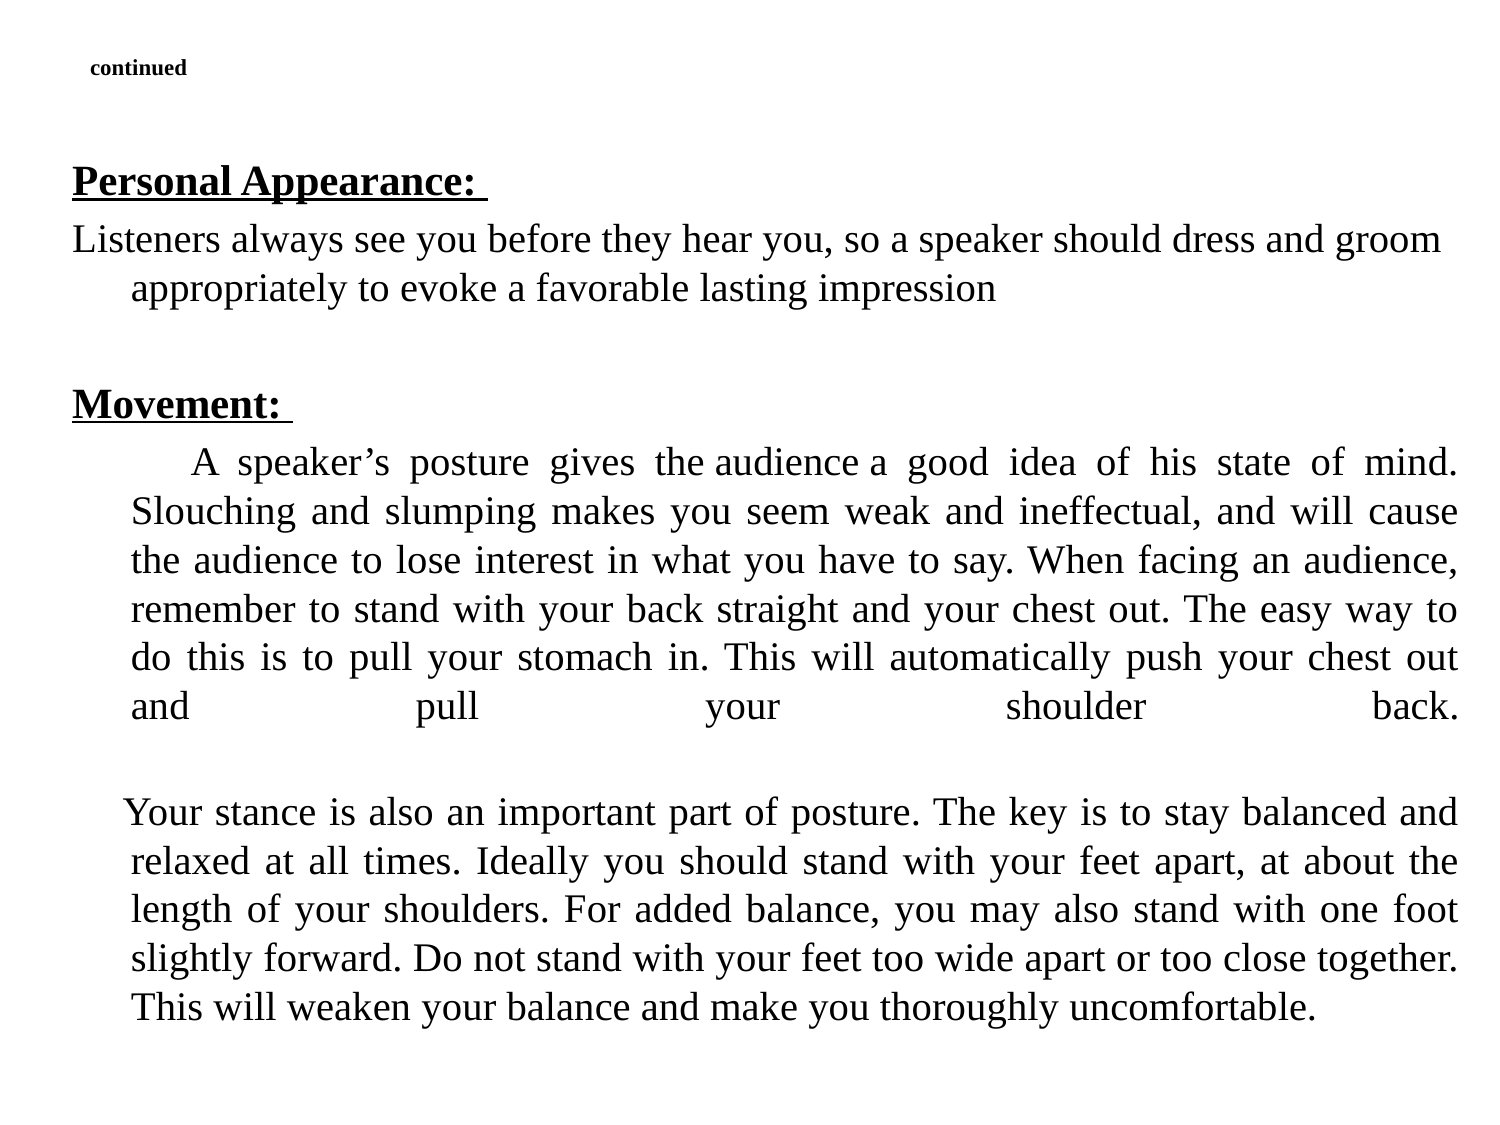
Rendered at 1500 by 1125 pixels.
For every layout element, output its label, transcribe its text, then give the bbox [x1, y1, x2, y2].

title continued [75, 45, 1425, 87]
list Personal Appearance: Listeners always see you before they hear you, so a speaker should dress and groom appropriately to evoke a favorable lasting impression Movement: A speaker’s posture gives the audience a good idea of his state of mind. Slouching and slumping makes you seem weak and ineffectual, and will cause the audience to lose interest in what you have to say. When facing an audience, remember to stand with your back straight and your chest out. The easy way to do this is to pull your stomach in. This will automatically push your chest out and pull your shoulder back. Your stance is also an important part of posture. The key is to stay balanced and relaxed at all times. Ideally you should stand with your feet apart, at about the length of your shoulders. For added balance, you may also stand with one foot slightly forward. Do not stand with your feet too wide apart or too close together. This will weaken your balance and make you thoroughly uncomfortable. [37, 87, 1475, 1100]
